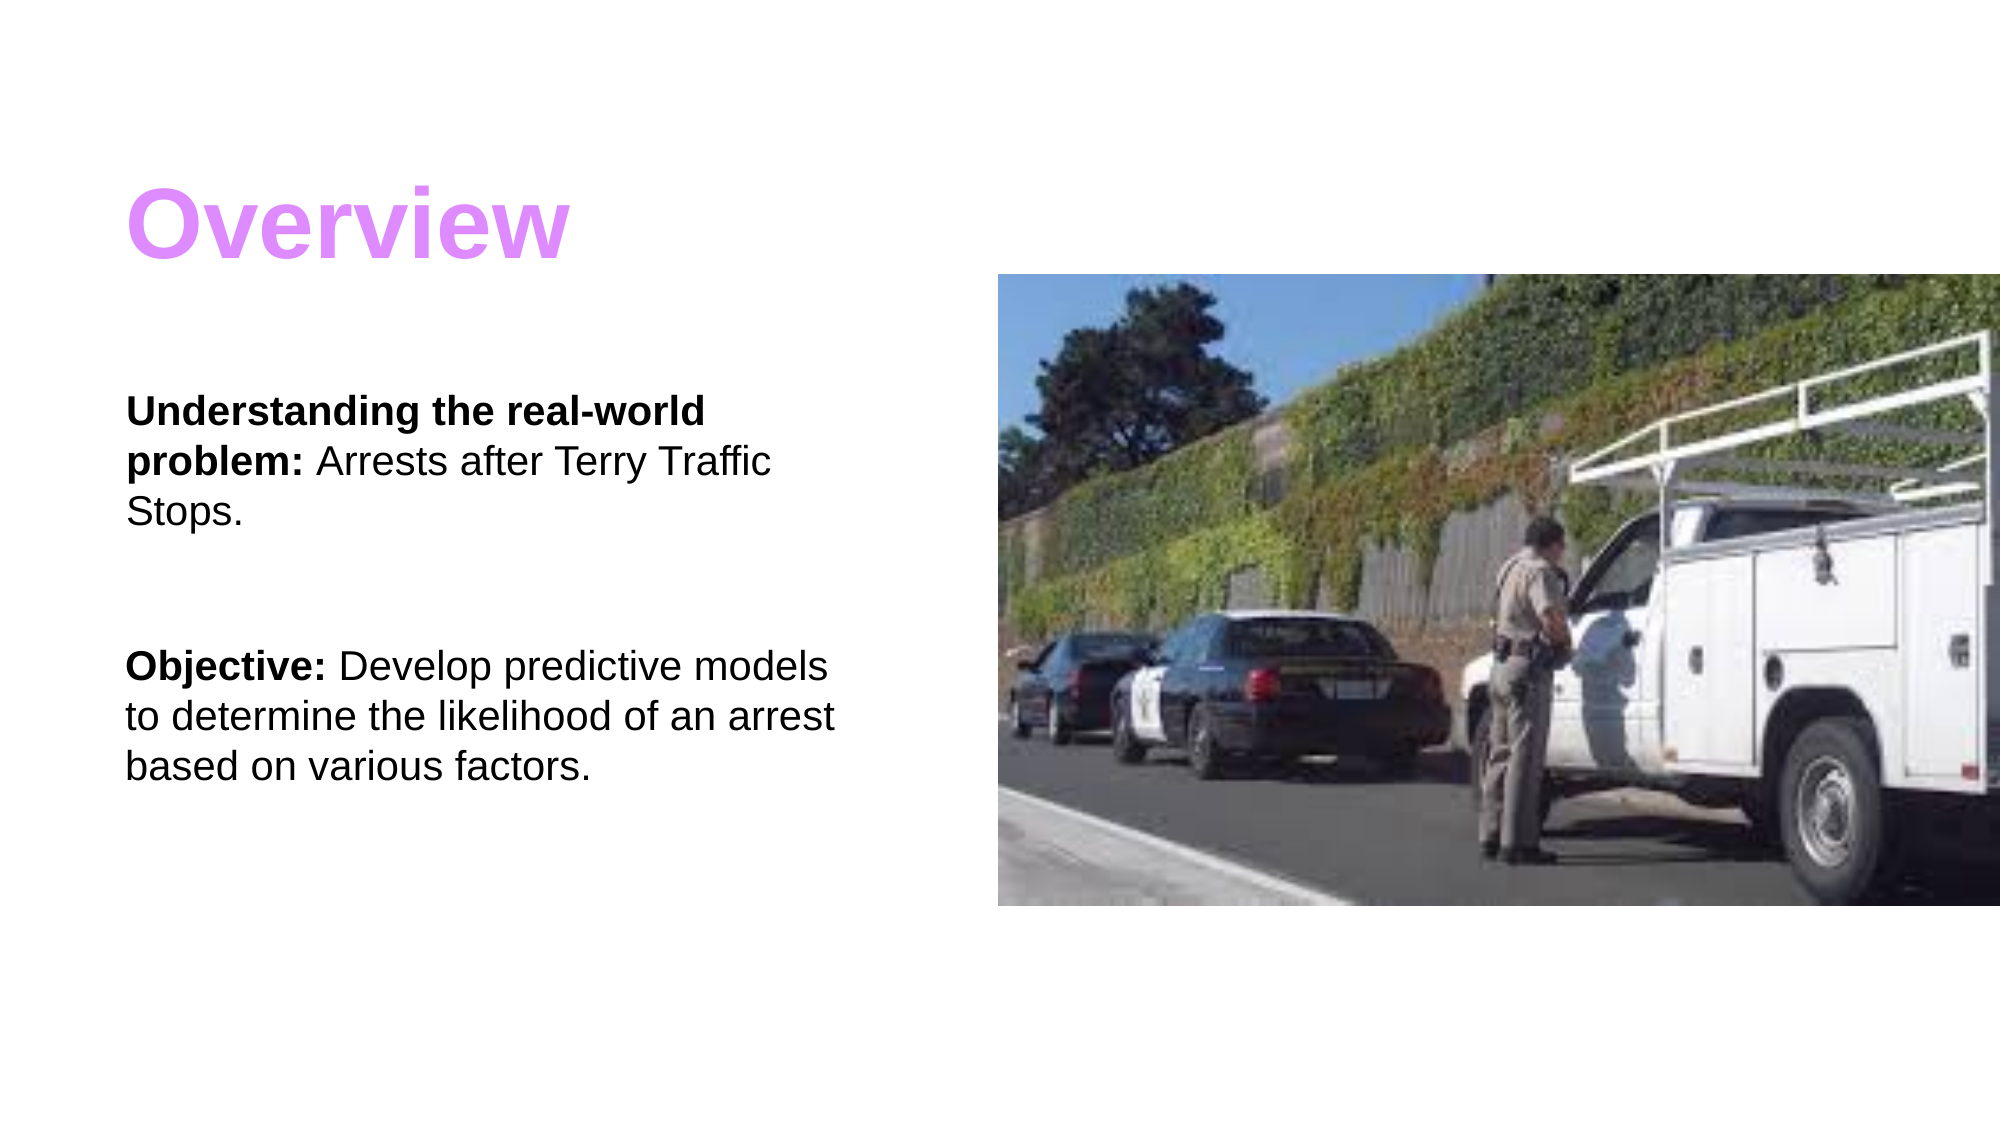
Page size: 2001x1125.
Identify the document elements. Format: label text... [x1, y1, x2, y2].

text_box Understanding the real-world problem: Arrests after Terry Traffic Stops. [111, 376, 855, 541]
text_box Objective: Develop predictive models to determine the likelihood of an arrest based on various factors. [110, 631, 855, 797]
text_box Overview [111, 151, 697, 287]
picture [998, 274, 2000, 906]
